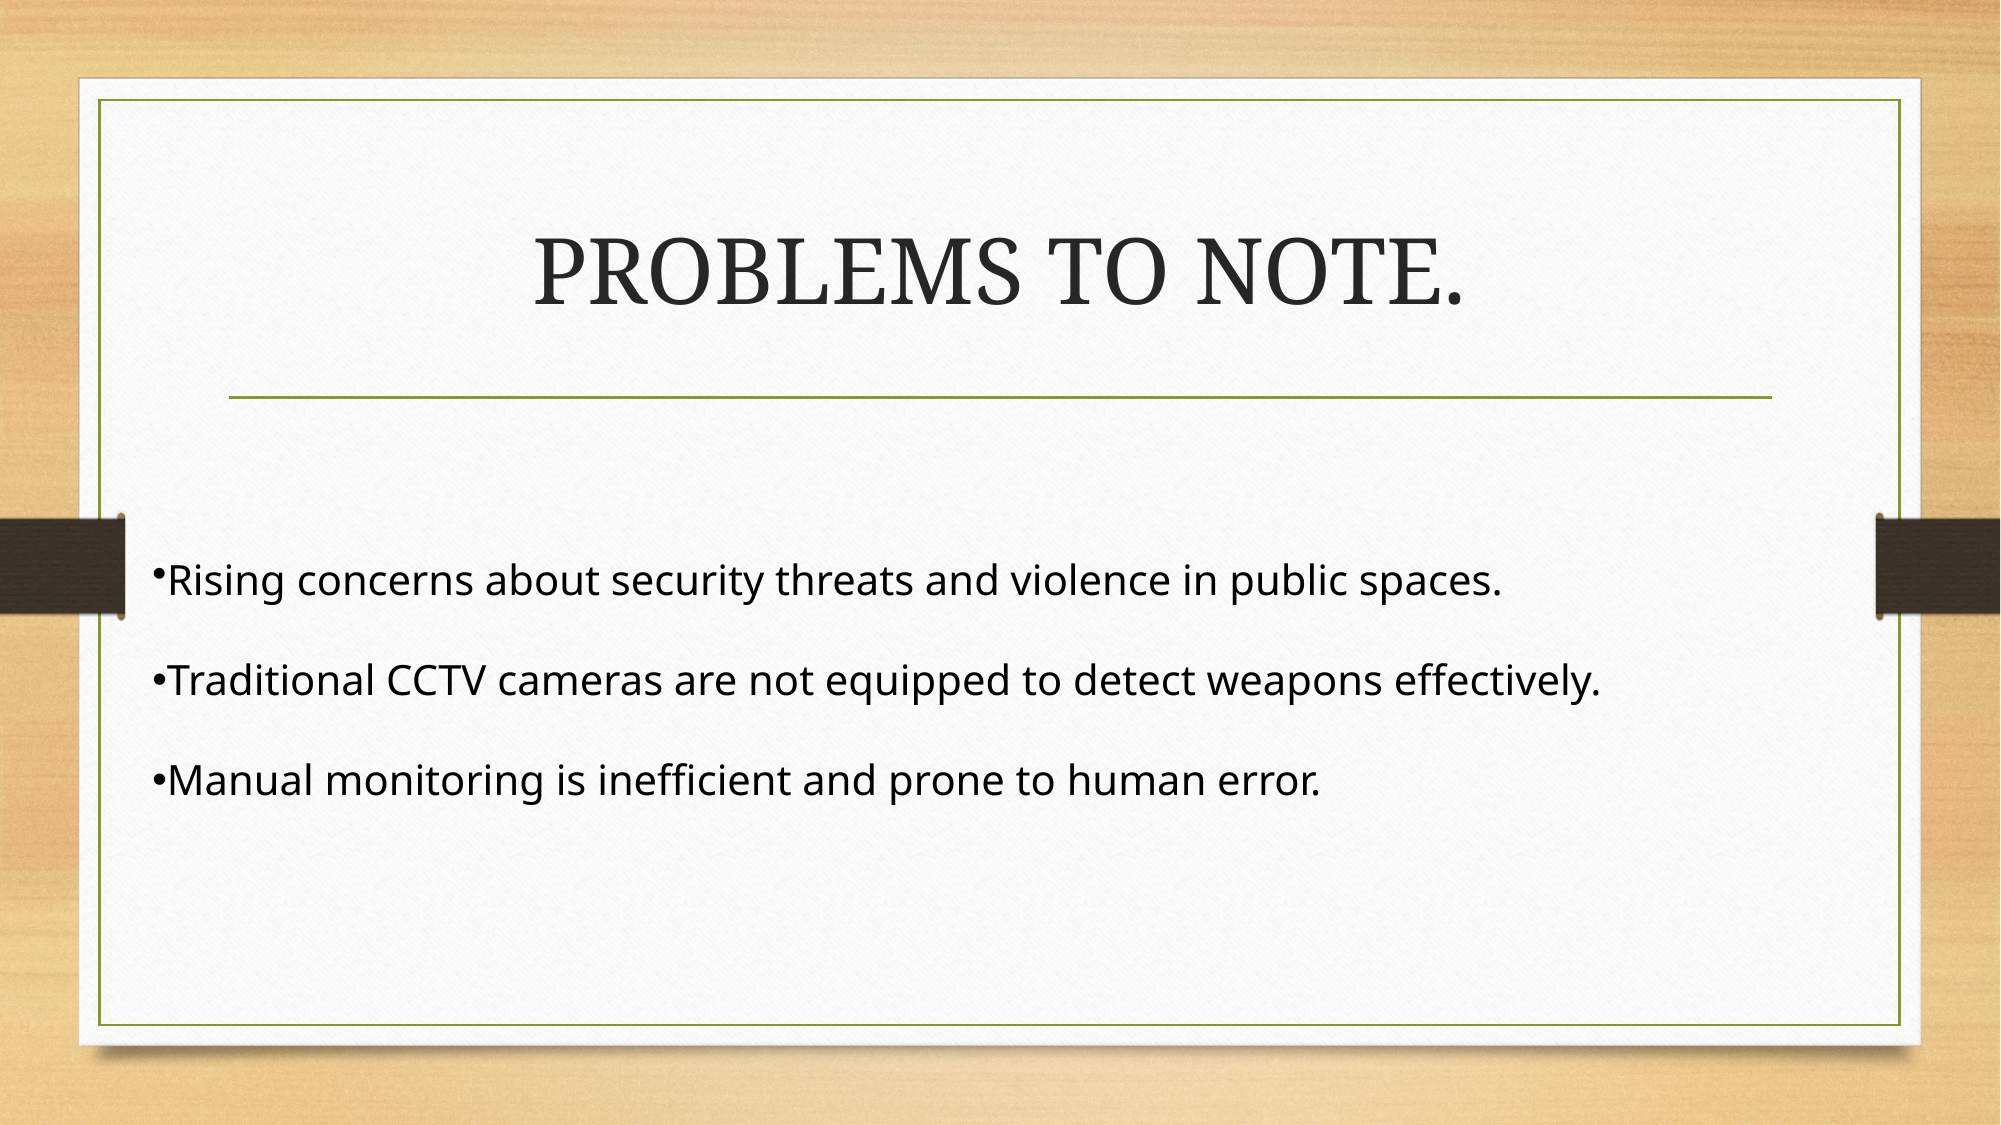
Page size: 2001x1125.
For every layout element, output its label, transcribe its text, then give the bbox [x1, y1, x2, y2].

list Rising concerns about security threats and violence in public spaces. Traditional CCTV cameras are not equipped to detect weapons effectively. Manual monitoring is inefficient and prone to human error. [137, 329, 1909, 983]
picture [0, 0, 2001, 1125]
title PROBLEMS TO NOTE. [212, 161, 1788, 329]
